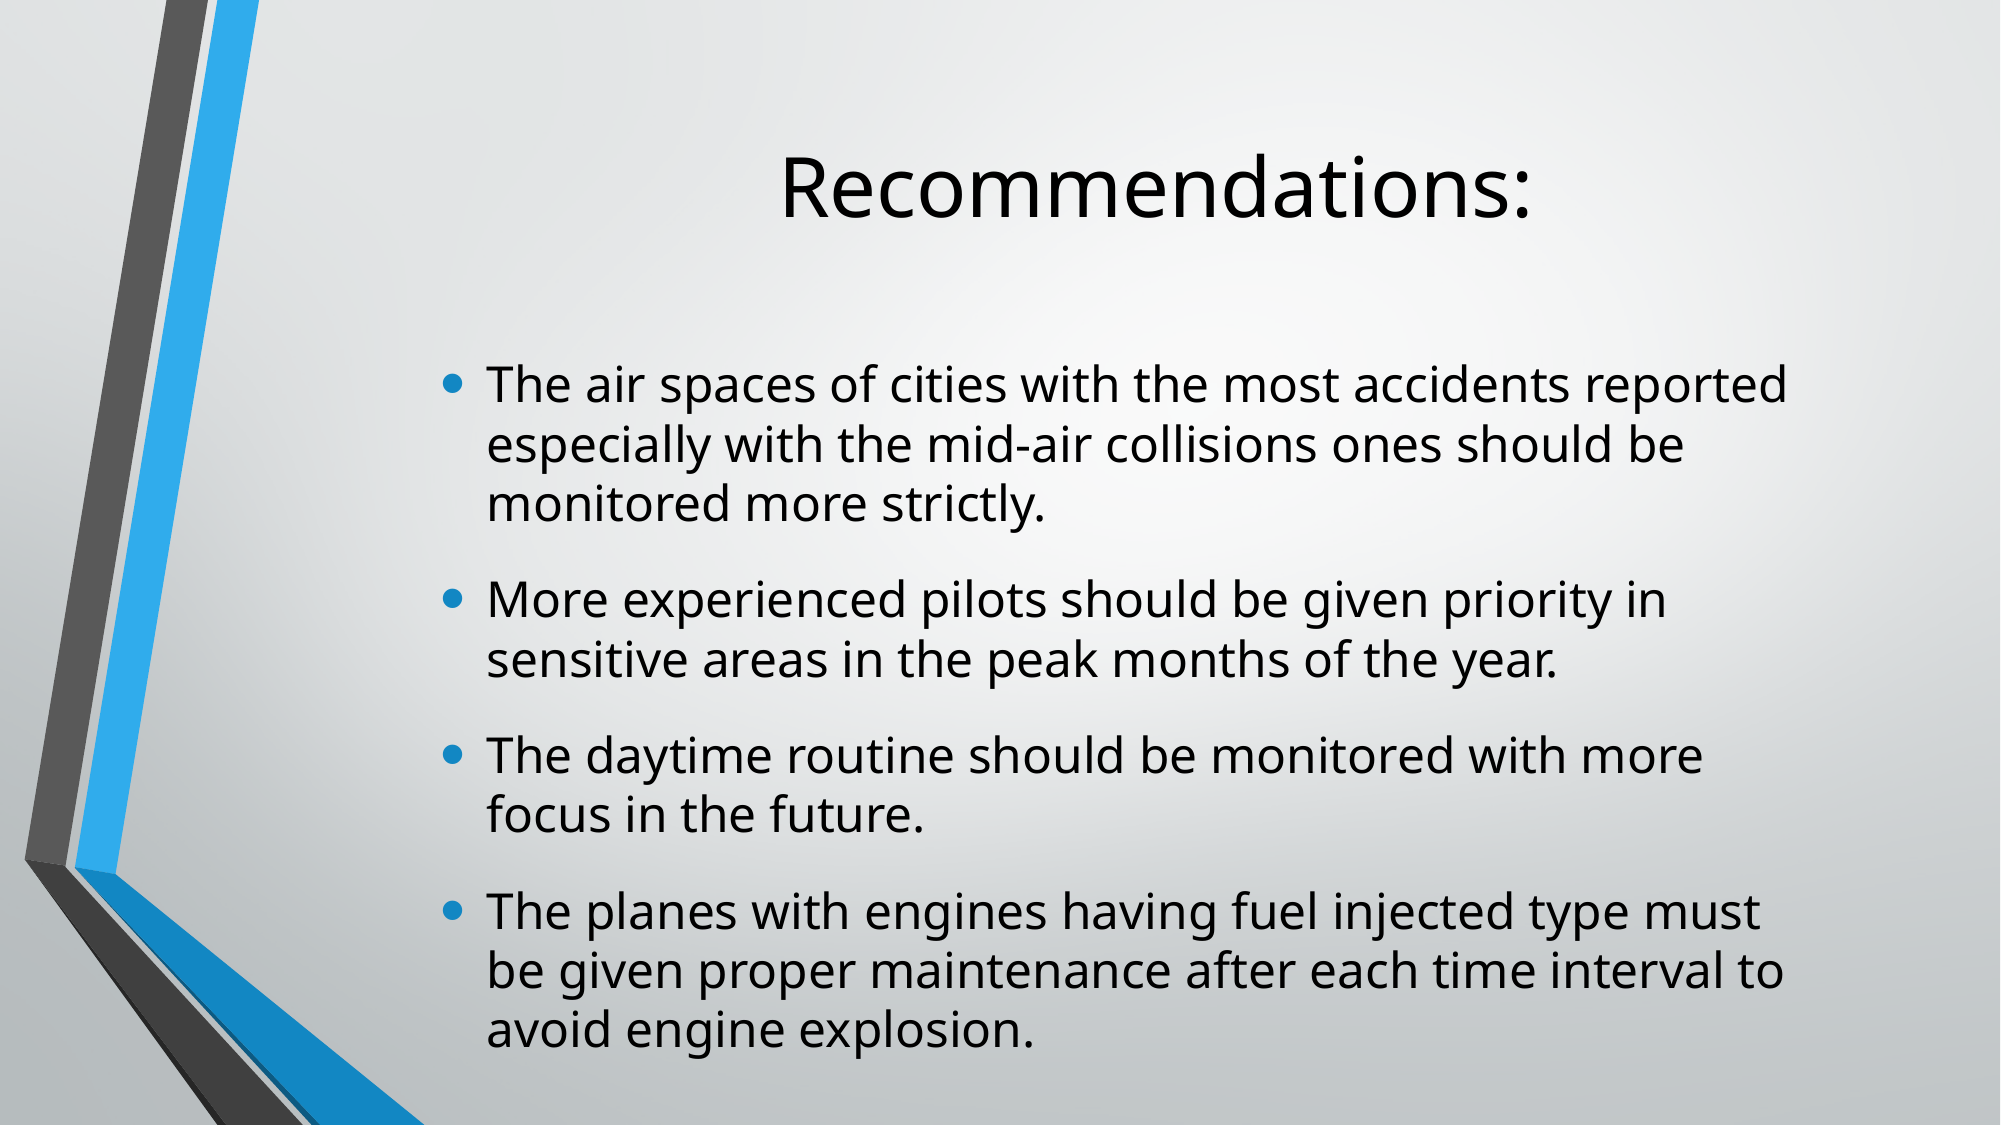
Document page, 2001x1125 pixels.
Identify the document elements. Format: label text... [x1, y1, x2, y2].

title Recommendations: [425, 79, 1888, 290]
list The air spaces of cities with the most accidents reported especially with the mid-air collisions ones should be monitored more strictly. More experienced pilots should be given priority in sensitive areas in the peak months of the year. The daytime routine should be monitored with more focus in the future. The planes with engines having fuel injected type must be given proper maintenance after each time interval to avoid engine explosion. [425, 345, 1837, 1066]
